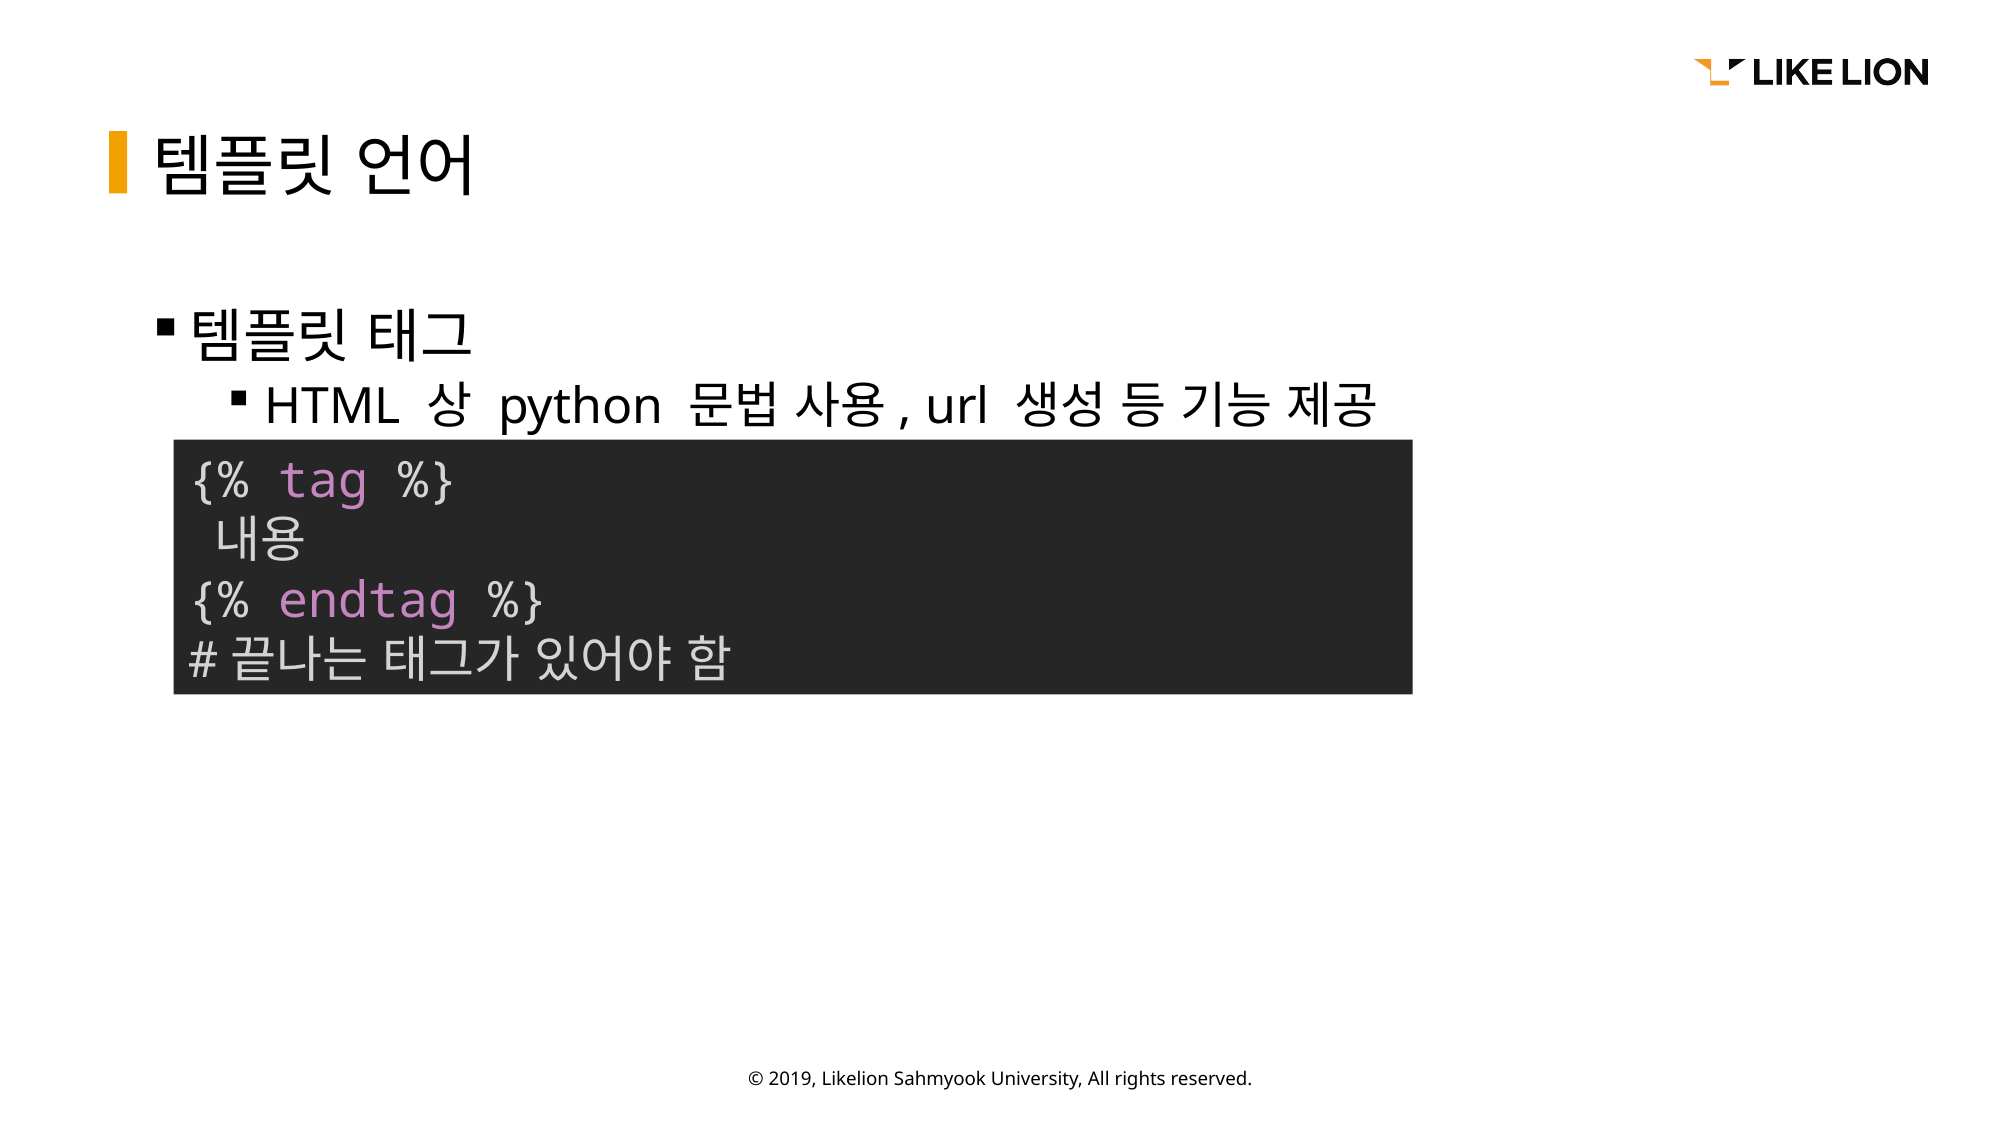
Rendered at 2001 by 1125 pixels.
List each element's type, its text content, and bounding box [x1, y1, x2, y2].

text_box {% tag %} 내용 {% endtag %} #끝나는 태그가 있어야 함 [173, 439, 1413, 695]
title 템플릿 언어 [137, 59, 1863, 278]
list 템플릿 태그 HTML 상 python 문법 사용, url 생성 등 기능 제공 [137, 299, 1863, 1014]
picture [1693, 58, 1928, 88]
